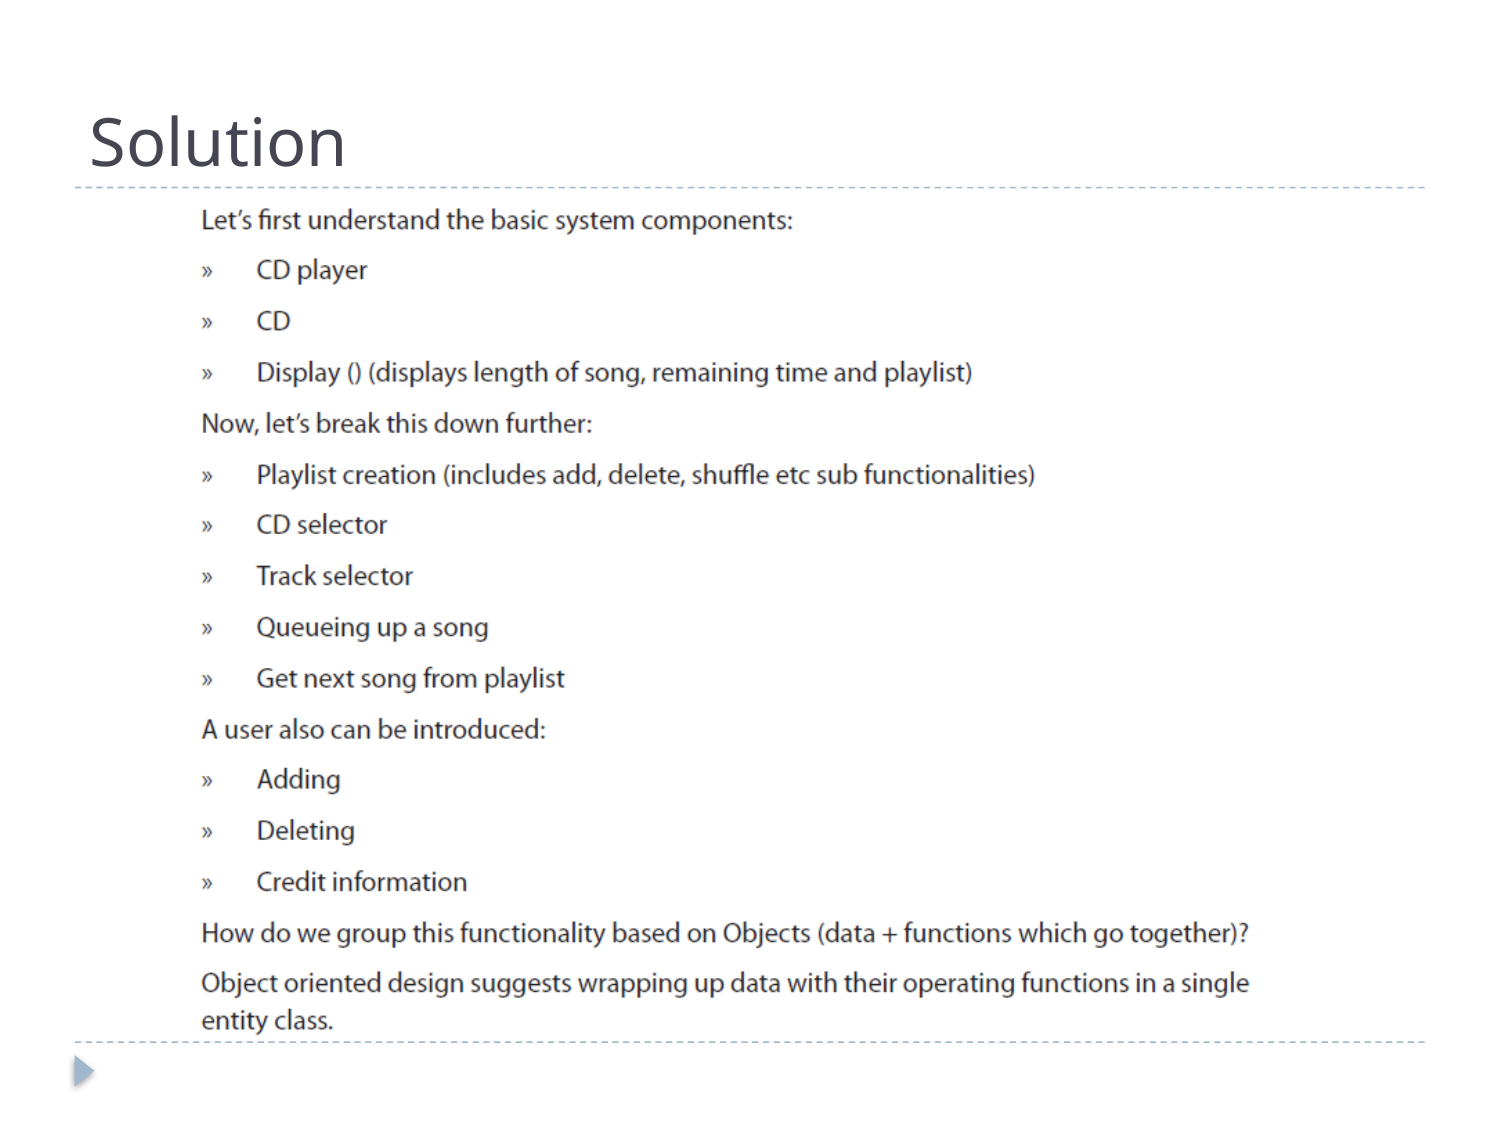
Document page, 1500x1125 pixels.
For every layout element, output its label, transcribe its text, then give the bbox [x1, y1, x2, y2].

title Solution [75, 24, 1425, 188]
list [195, 199, 1270, 1038]
